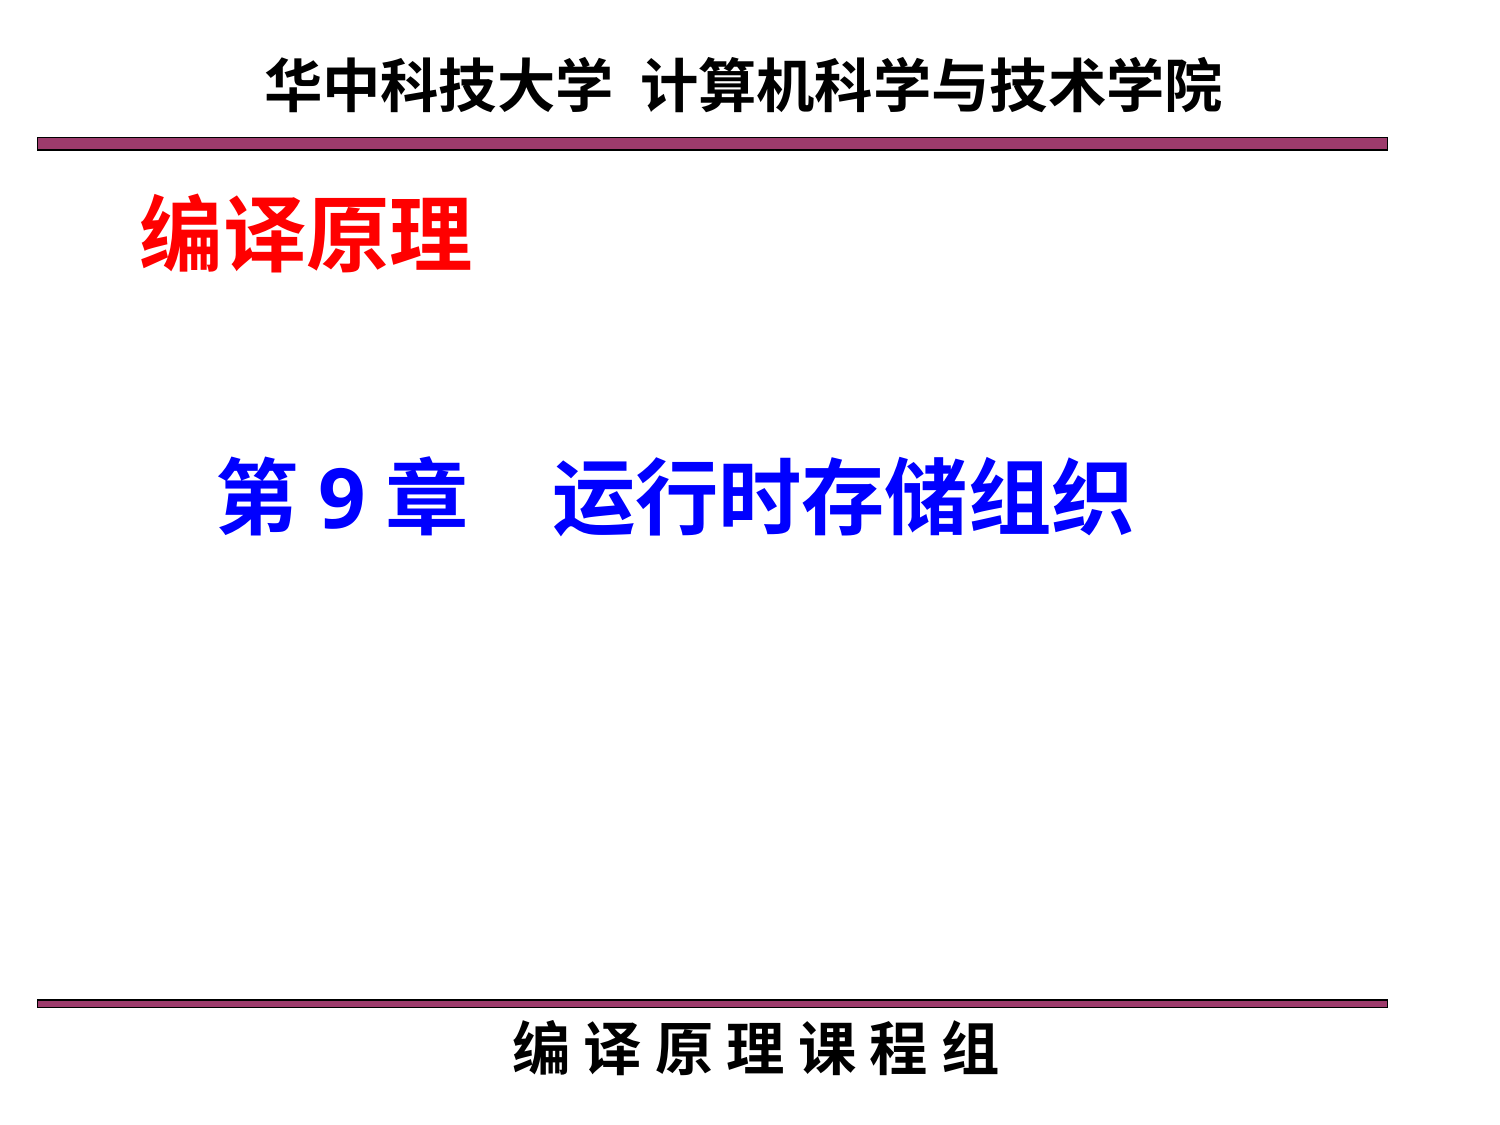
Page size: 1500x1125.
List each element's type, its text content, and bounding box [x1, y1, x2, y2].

text_box 编译原理 [0, 174, 663, 290]
text_box 华中科技大学 计算机科学与技术学院 [137, 50, 1350, 163]
subtitle 编 译 原 理 课 程 组 [150, 1012, 1363, 1125]
title 第9章 运行时存储组织 [174, 437, 1175, 563]
